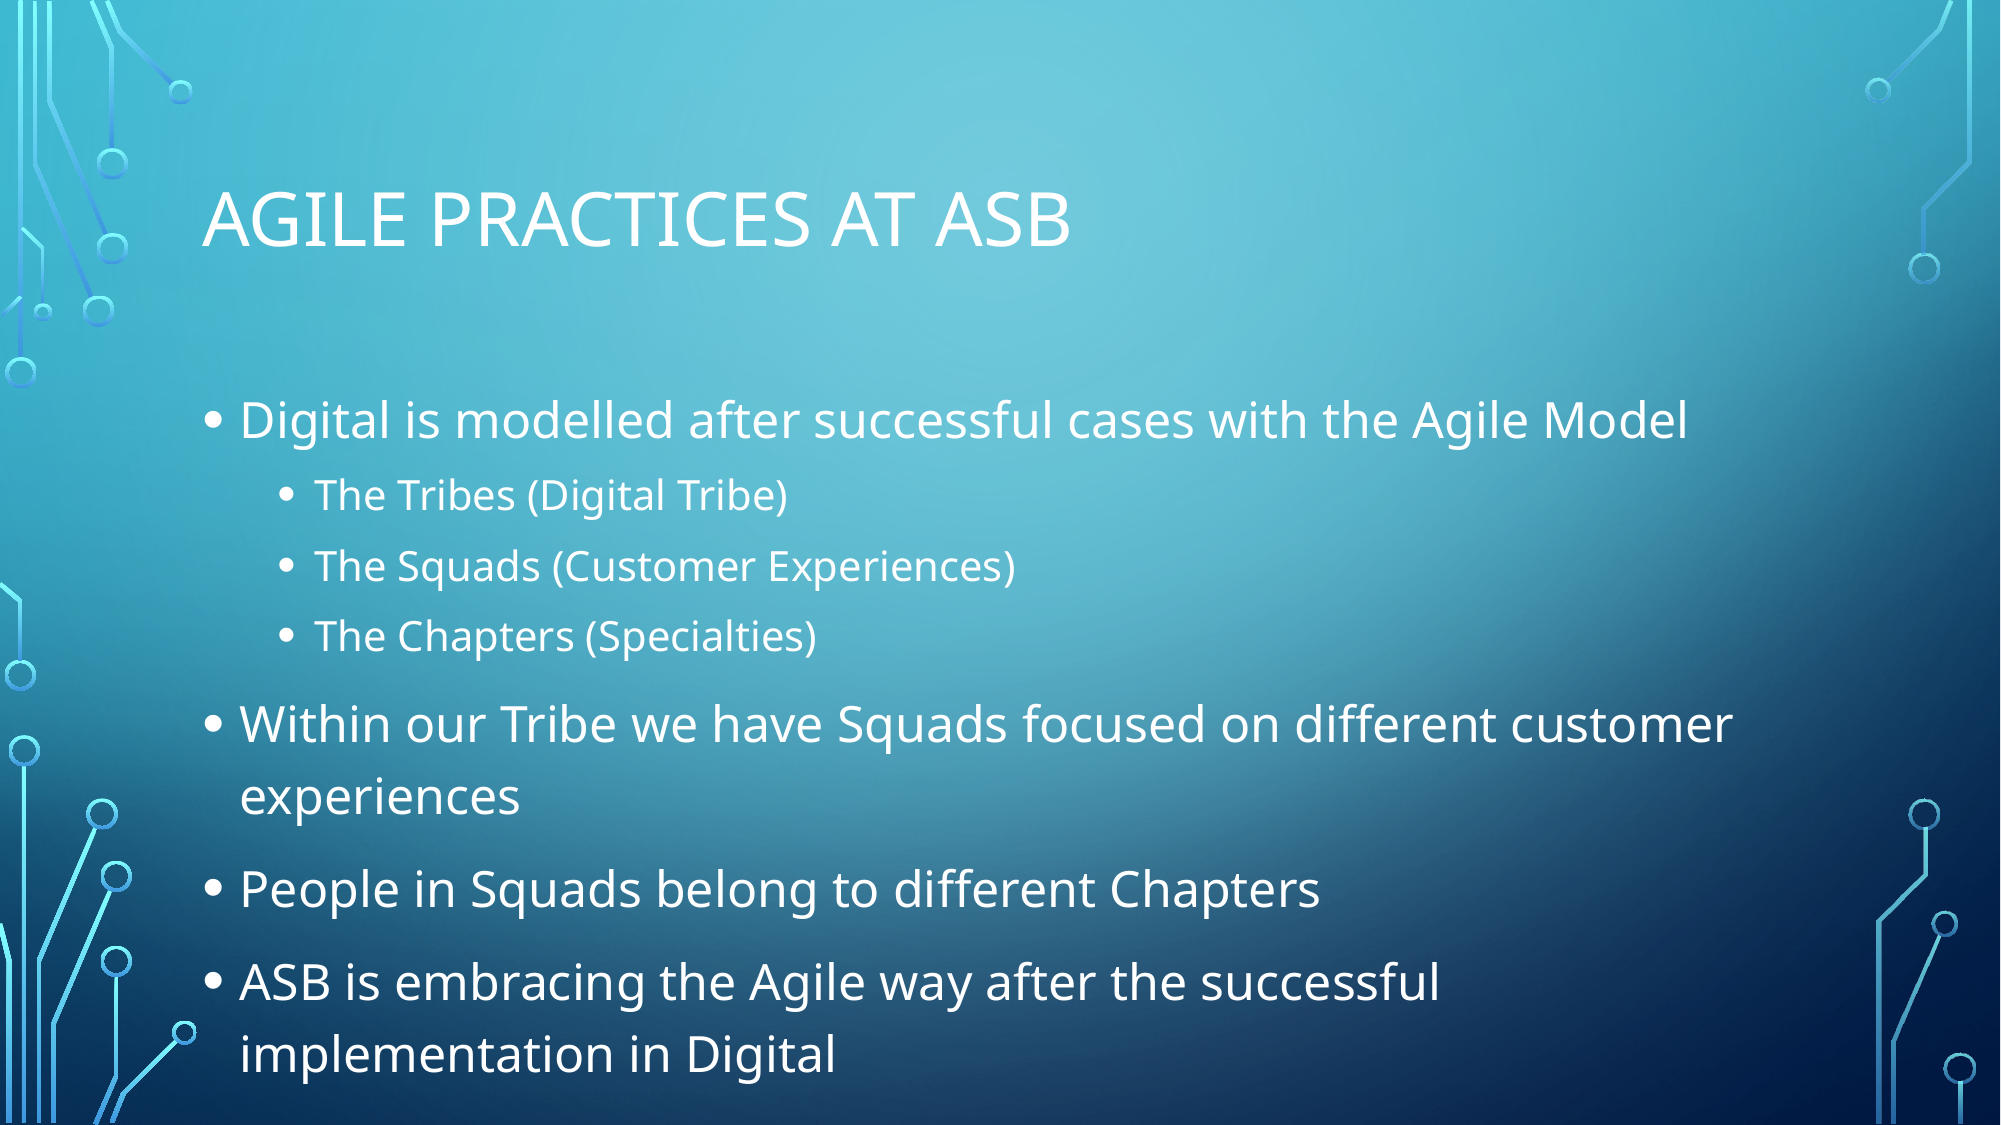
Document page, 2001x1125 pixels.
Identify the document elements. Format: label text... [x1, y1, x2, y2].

title Agile Practices at asb [187, 101, 1813, 344]
list Digital is modelled after successful cases with the Agile Model The Tribes (Digital Tribe) The Squads (Customer Experiences) The Chapters (Specialties) Within our Tribe we have Squads focused on different customer experiences People in Squads belong to different Chapters ASB is embracing the Agile way after the successful implementation in Digital [187, 369, 1813, 950]
